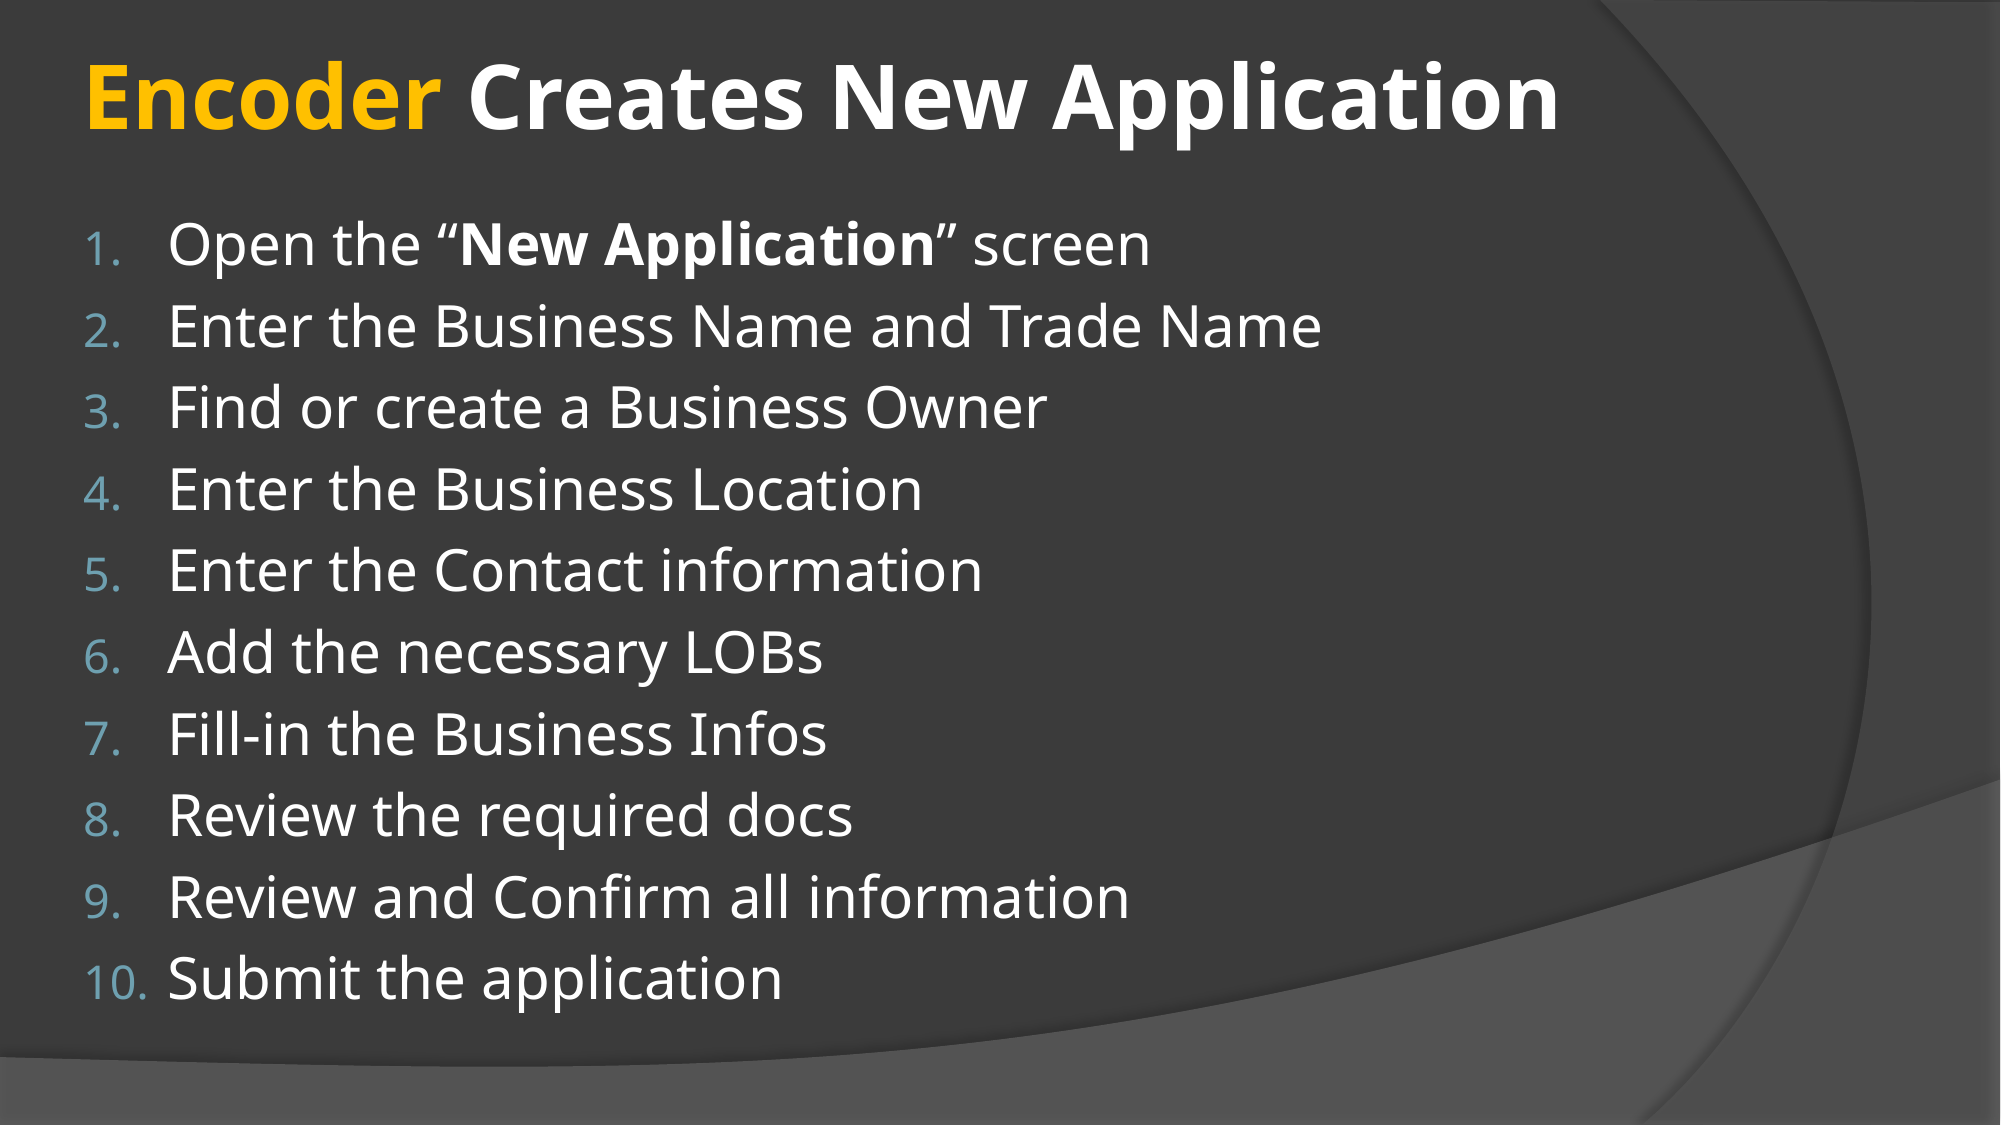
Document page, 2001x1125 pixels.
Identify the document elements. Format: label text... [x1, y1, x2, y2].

title Encoder Creates New Application [75, 24, 1963, 163]
list Open the “New Application” screen Enter the Business Name and Trade Name Find or create a Business Owner Enter the Business Location Enter the Contact information Add the necessary LOBs Fill-in the Business Infos Review the required docs Review and Confirm all information Submit the application [62, 200, 1963, 1113]
